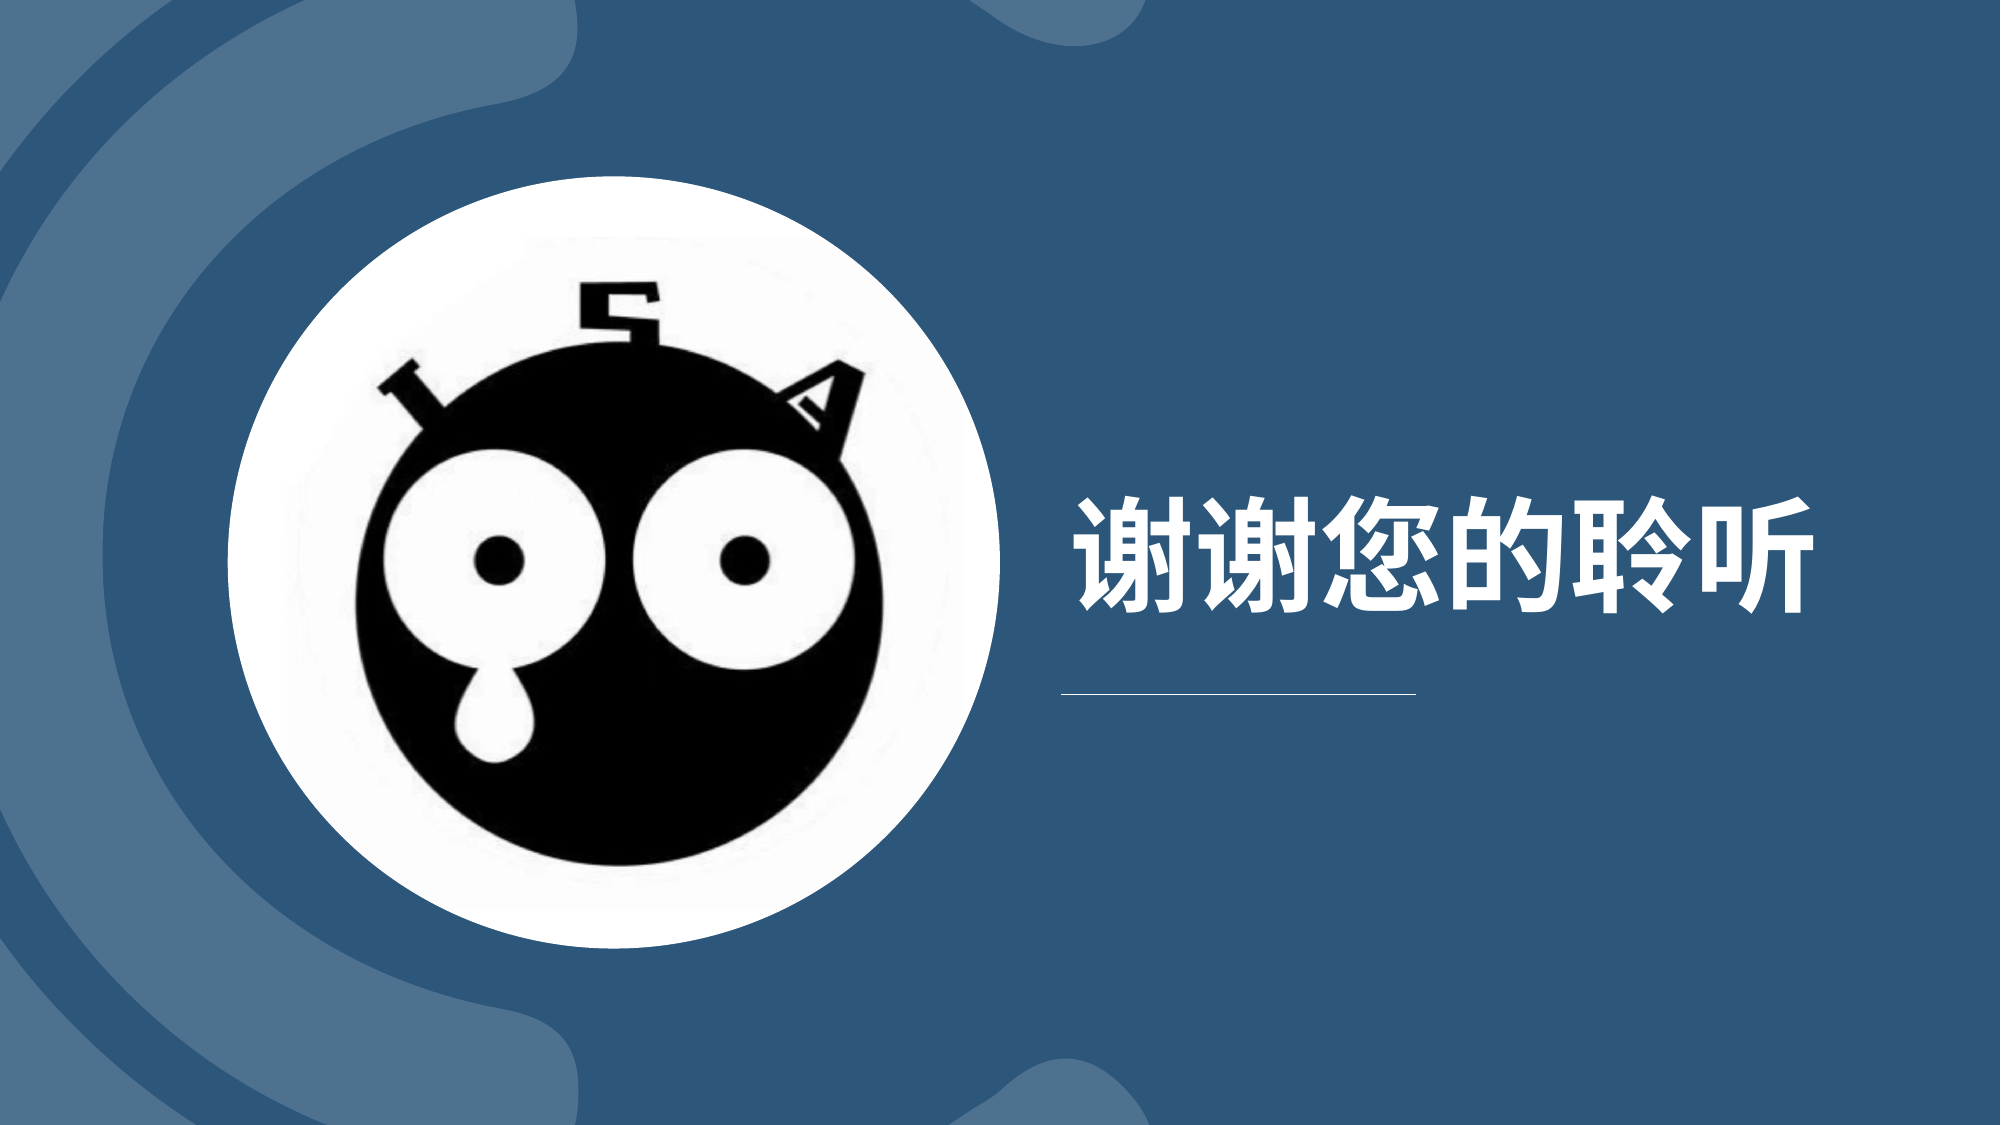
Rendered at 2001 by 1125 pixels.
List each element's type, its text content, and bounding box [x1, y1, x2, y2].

picture [227, 176, 1000, 949]
title 谢谢您的聆听 [1054, 486, 1877, 639]
